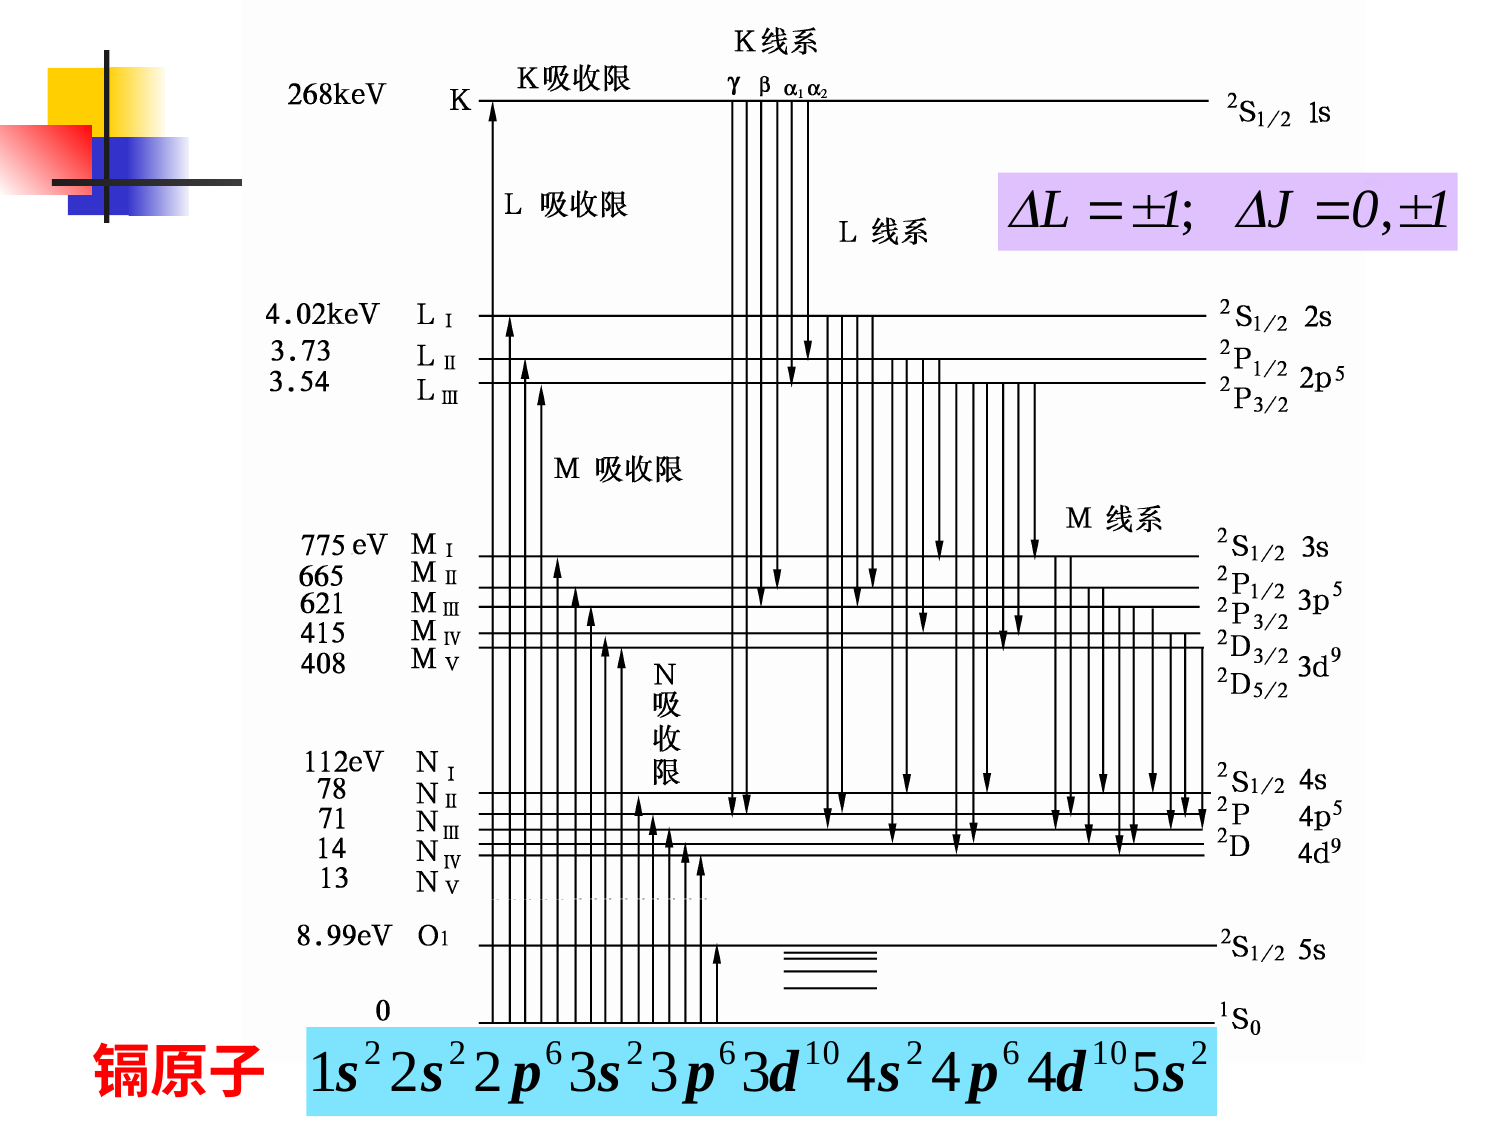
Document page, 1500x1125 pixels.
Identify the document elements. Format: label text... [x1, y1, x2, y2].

picture [242, 0, 1365, 1063]
text_box 镉原子 [77, 1027, 282, 1112]
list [306, 1026, 1217, 1117]
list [998, 172, 1458, 251]
